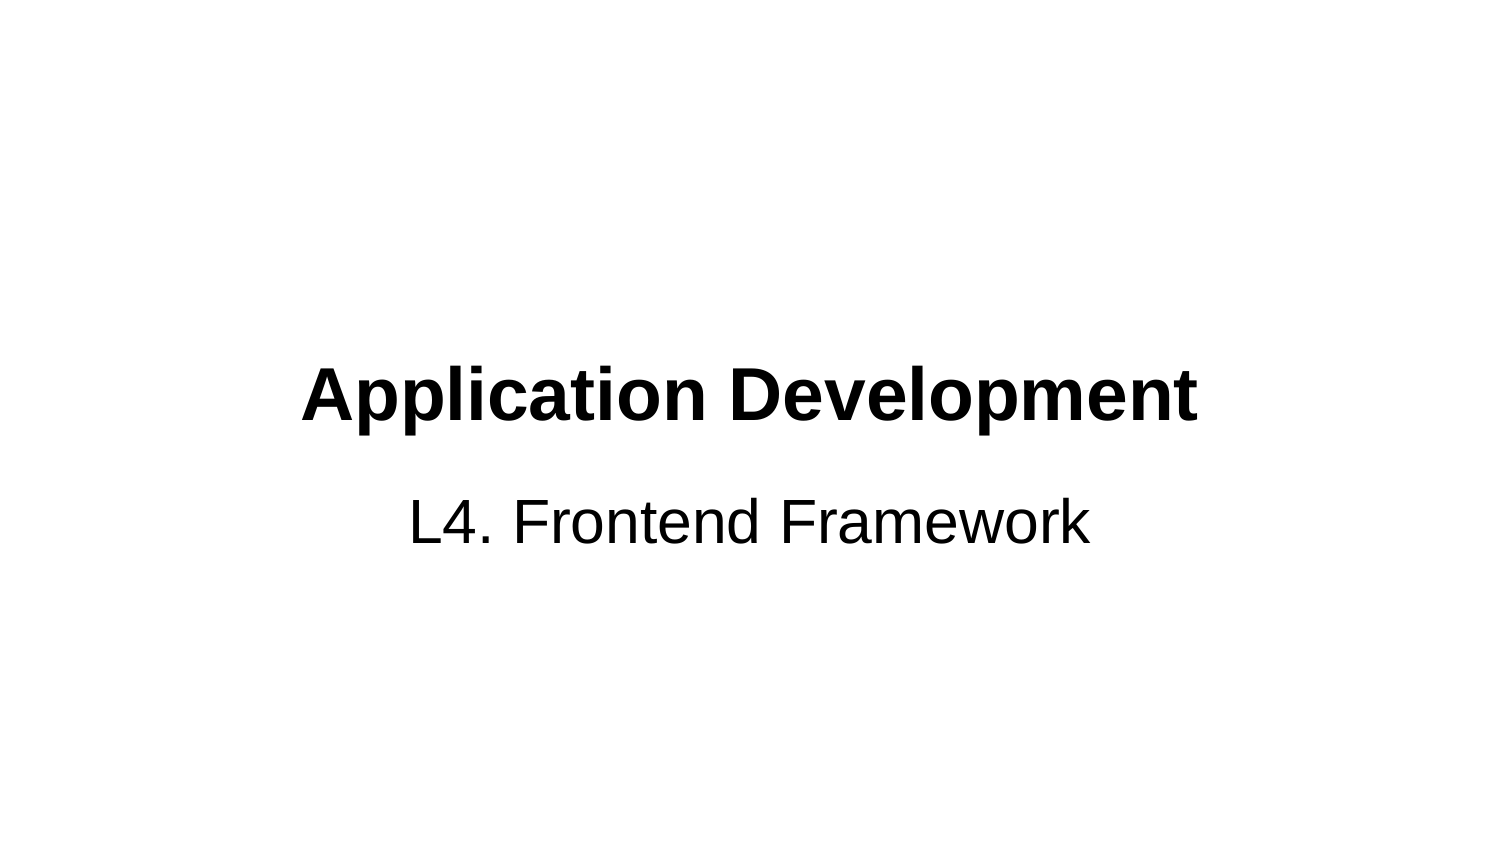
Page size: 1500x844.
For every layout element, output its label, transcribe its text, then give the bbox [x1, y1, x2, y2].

title Application Development [112, 259, 1388, 450]
subtitle L4. Frontend Framework [112, 465, 1388, 595]
